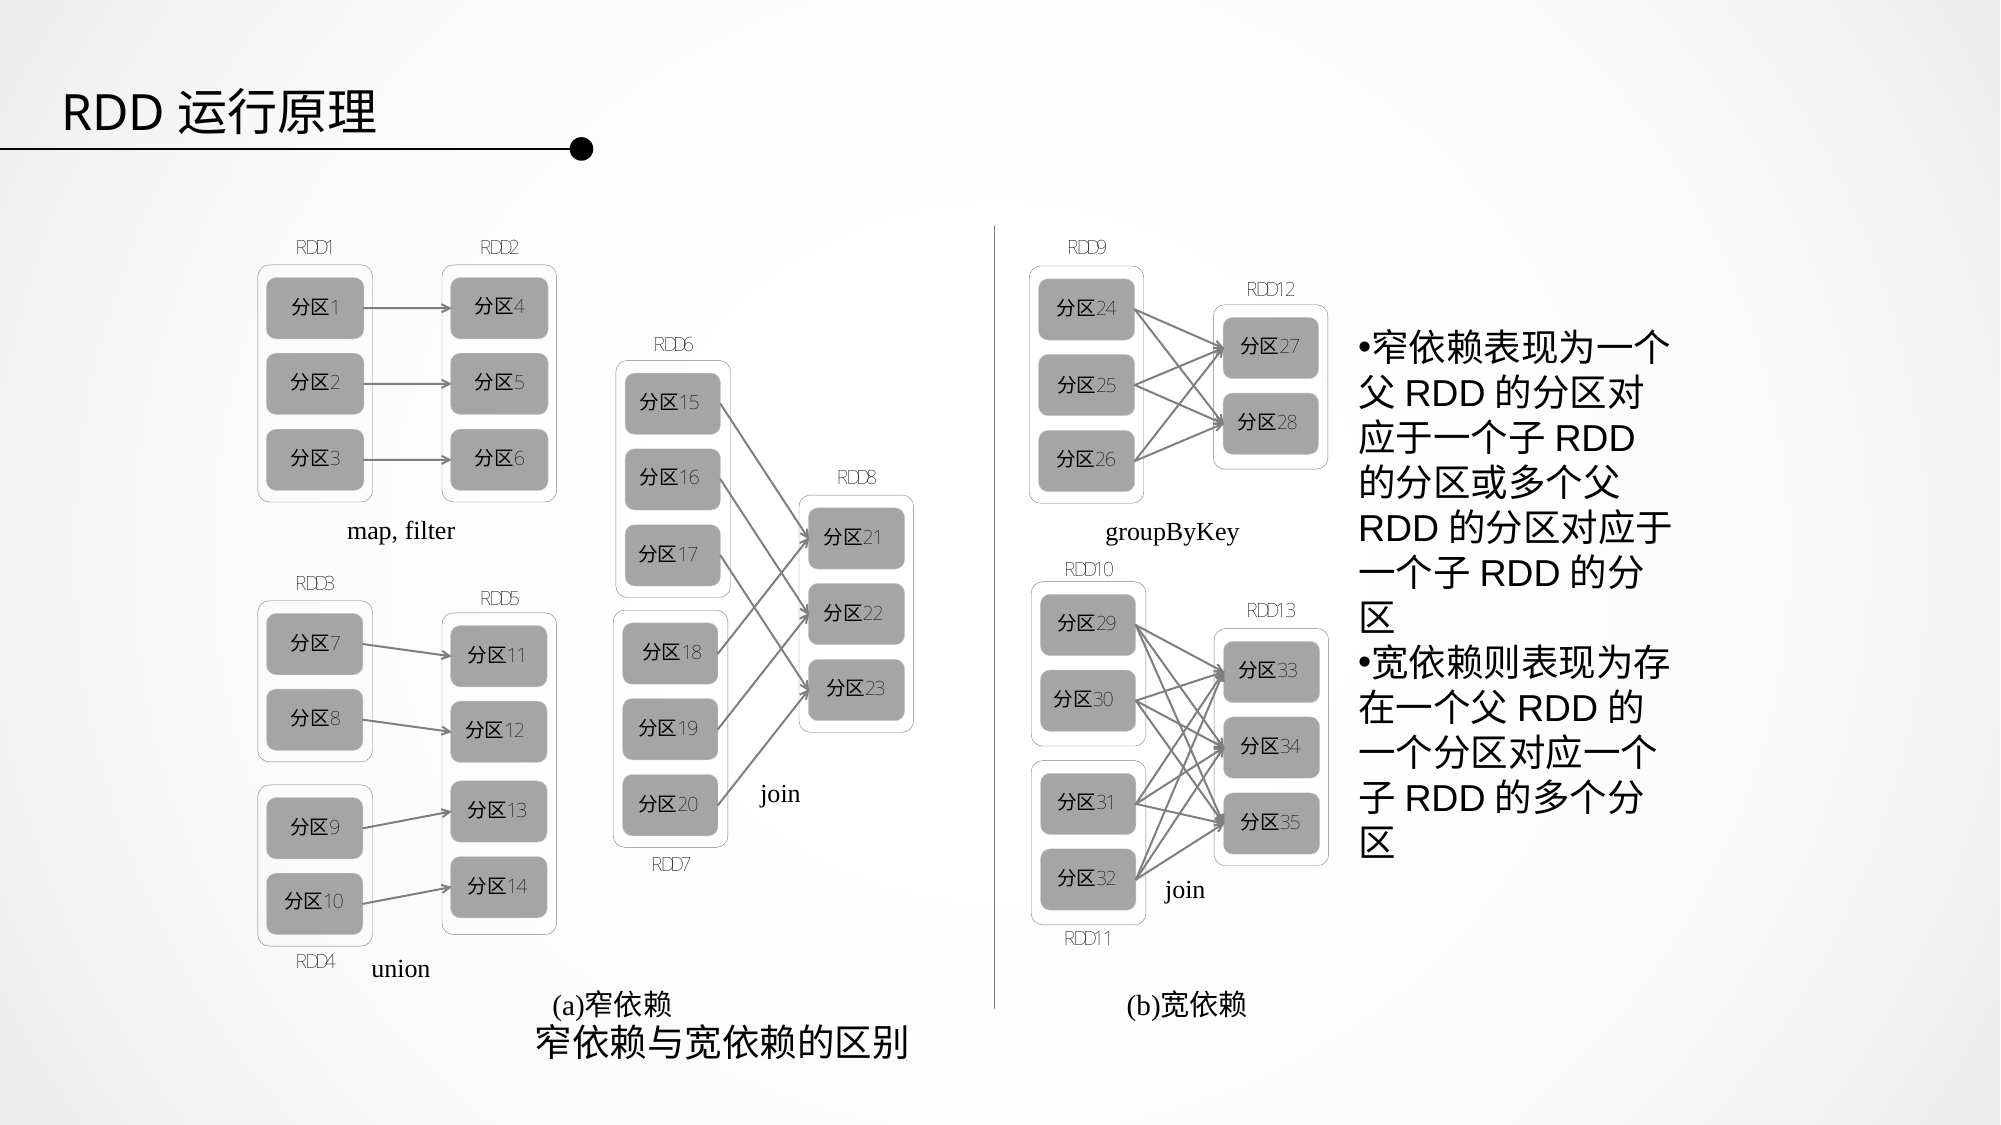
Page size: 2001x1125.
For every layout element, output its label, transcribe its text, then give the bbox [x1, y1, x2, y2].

text_box 窄依赖表现为一个父RDD的分区对应于一个子RDD的分区或多个父RDD的分区对应于一个子RDD的分区 宽依赖则表现为存在一个父RDD的一个分区对应一个子RDD的多个分区 [1343, 316, 1694, 872]
text_box [567, 135, 596, 163]
text_box RDD运行原理 [46, 73, 566, 148]
text_box 窄依赖与宽依赖的区别 [520, 1035, 926, 1071]
picture [255, 223, 1332, 1027]
